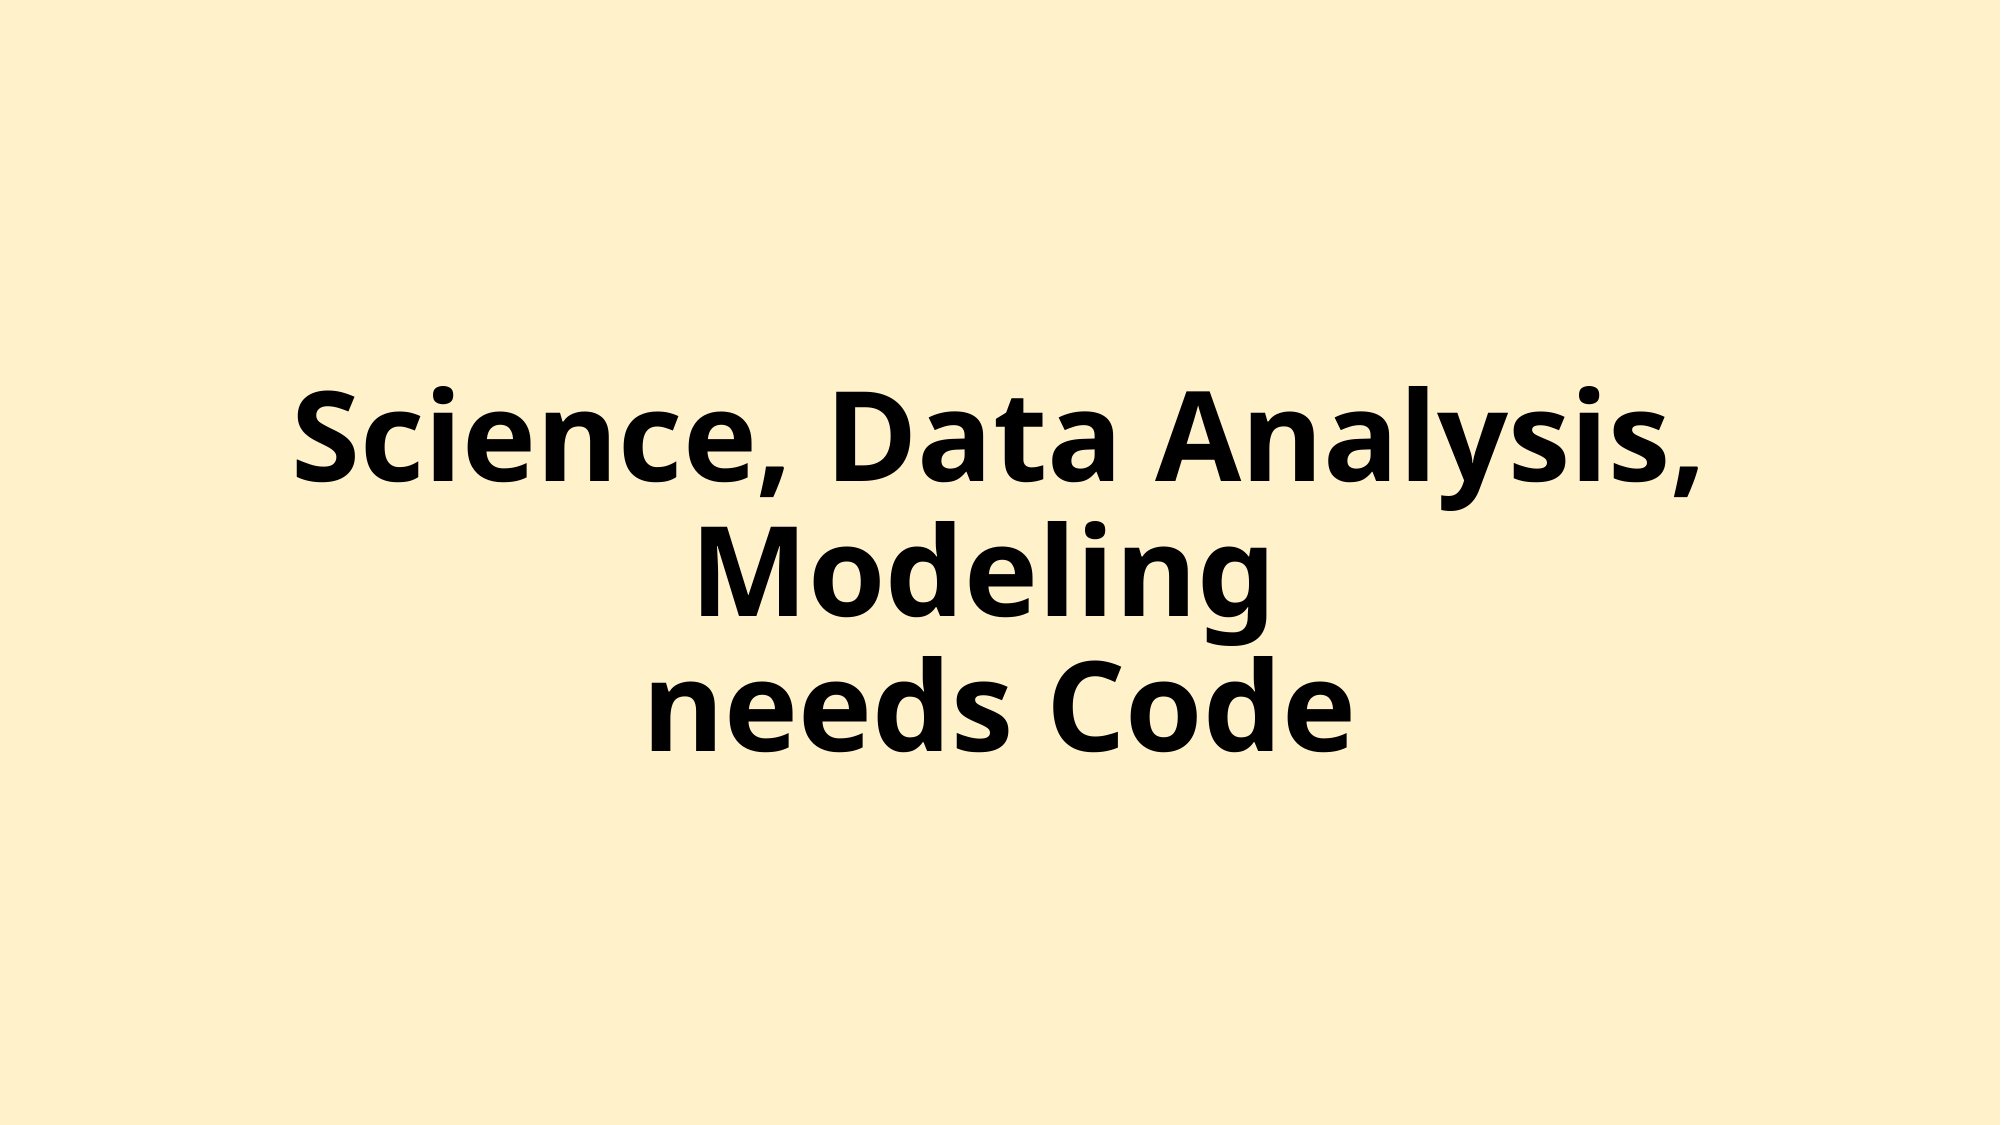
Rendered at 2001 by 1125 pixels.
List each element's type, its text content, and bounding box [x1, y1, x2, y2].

title Science, Data Analysis, Modeling needs Code [137, 319, 1863, 833]
